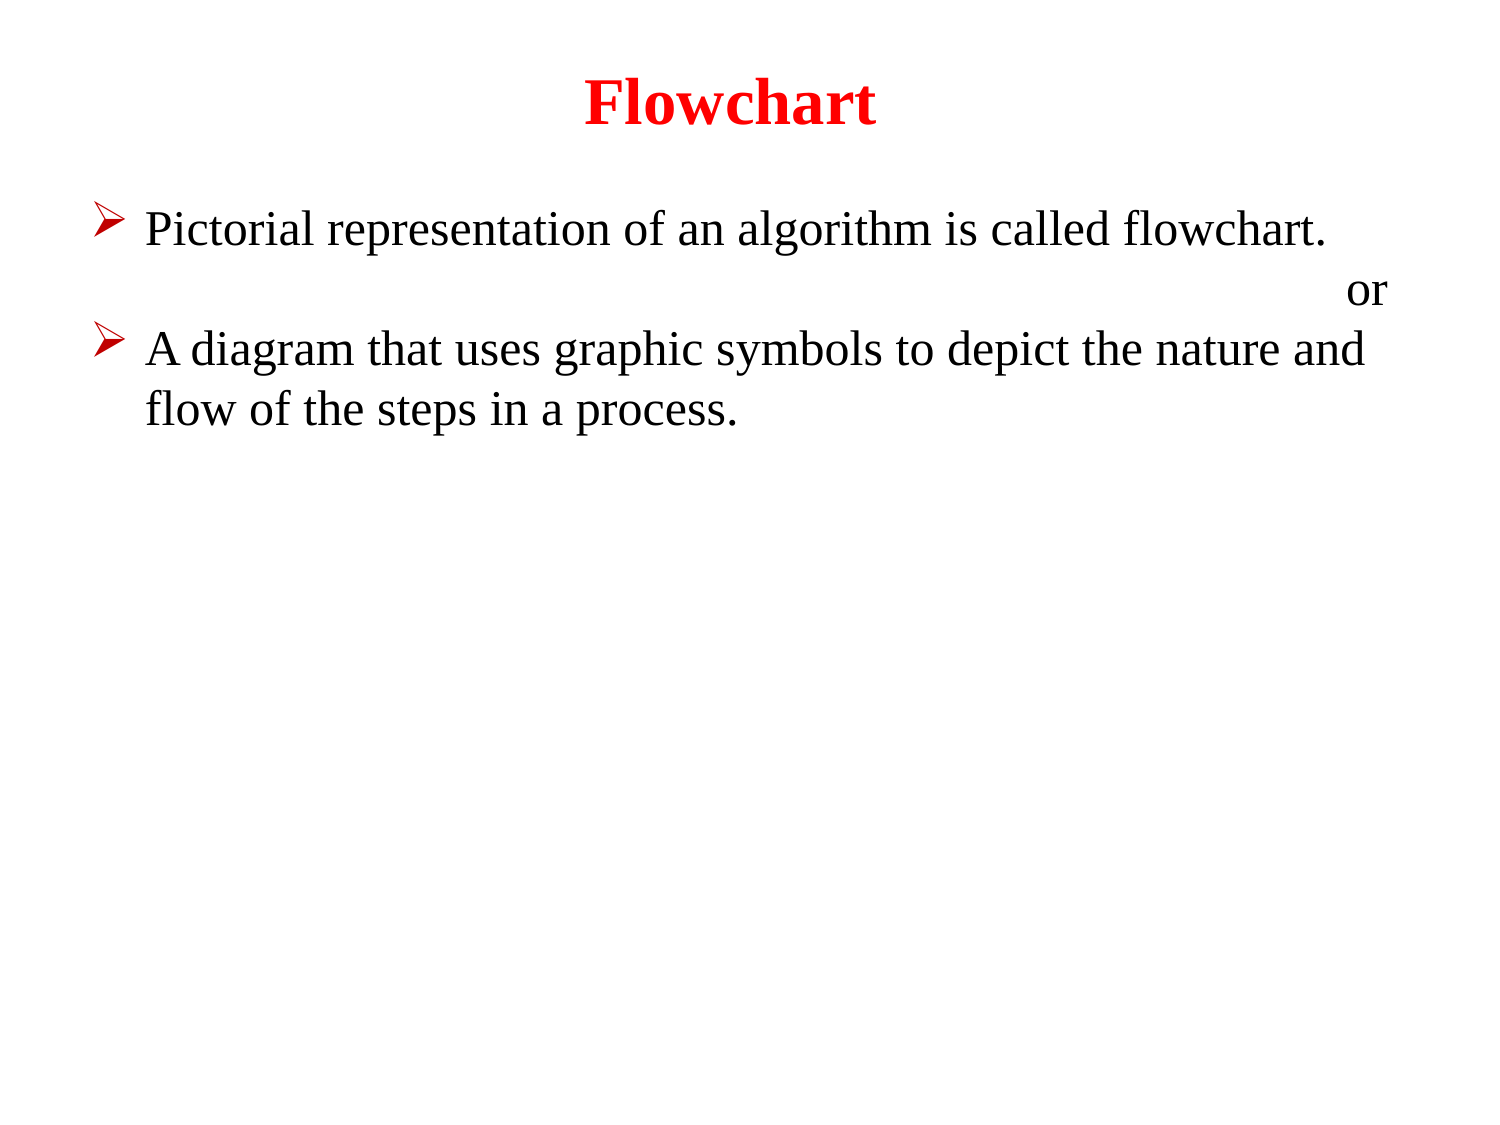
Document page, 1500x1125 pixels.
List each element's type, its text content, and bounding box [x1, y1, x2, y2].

text_box Pictorial representation of an algorithm is called flowchart. or A diagram that uses graphic symbols to depict the nature and flow of the steps in a process. [74, 187, 1425, 443]
text_box Flowchart [62, 49, 1400, 146]
